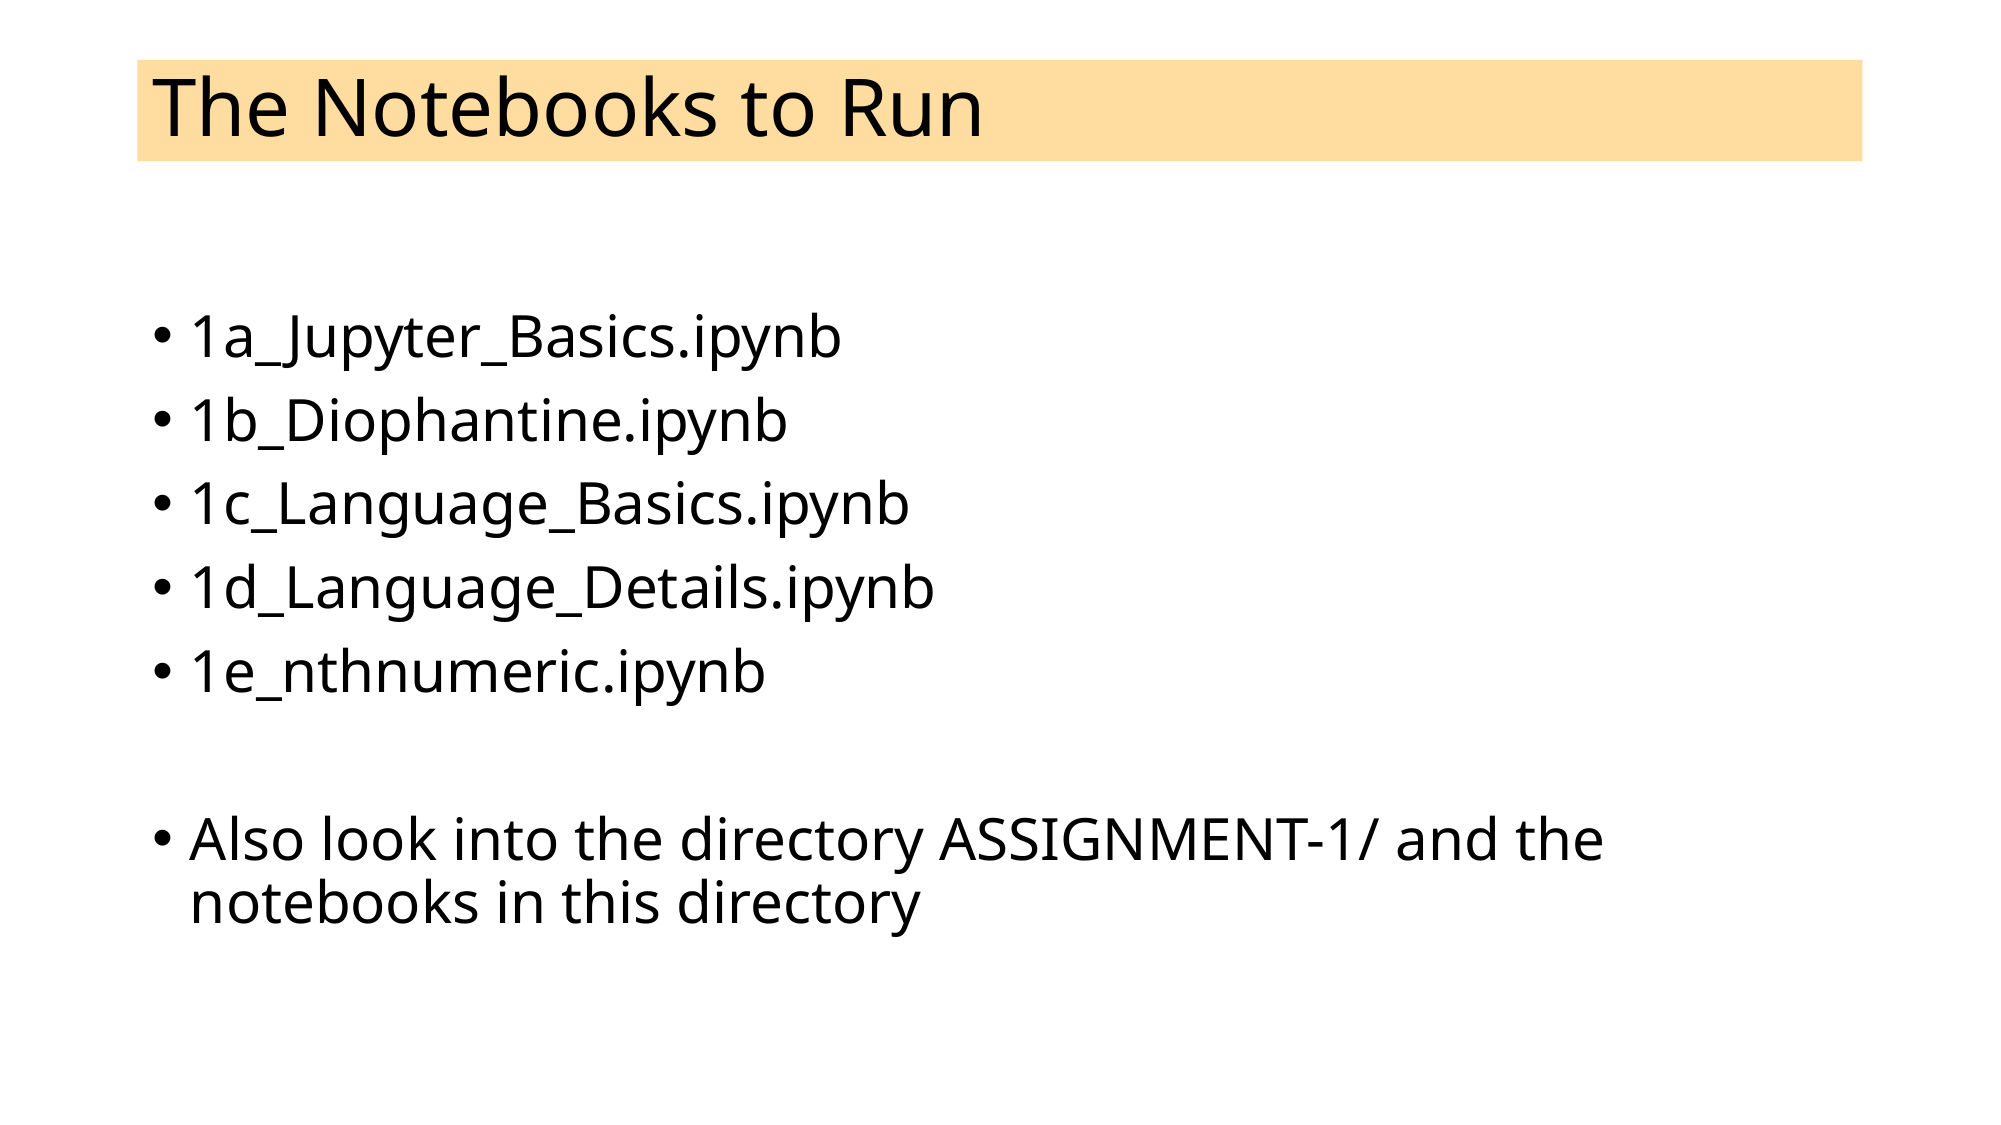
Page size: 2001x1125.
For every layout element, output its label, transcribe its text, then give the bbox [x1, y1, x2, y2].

list 1a_Jupyter_Basics.ipynb 1b_Diophantine.ipynb 1c_Language_Basics.ipynb 1d_Language_Details.ipynb 1e_nthnumeric.ipynb Also look into the directory ASSIGNMENT-1/ and the notebooks in this directory [137, 299, 1863, 1014]
title The Notebooks to Run [137, 59, 1863, 162]
